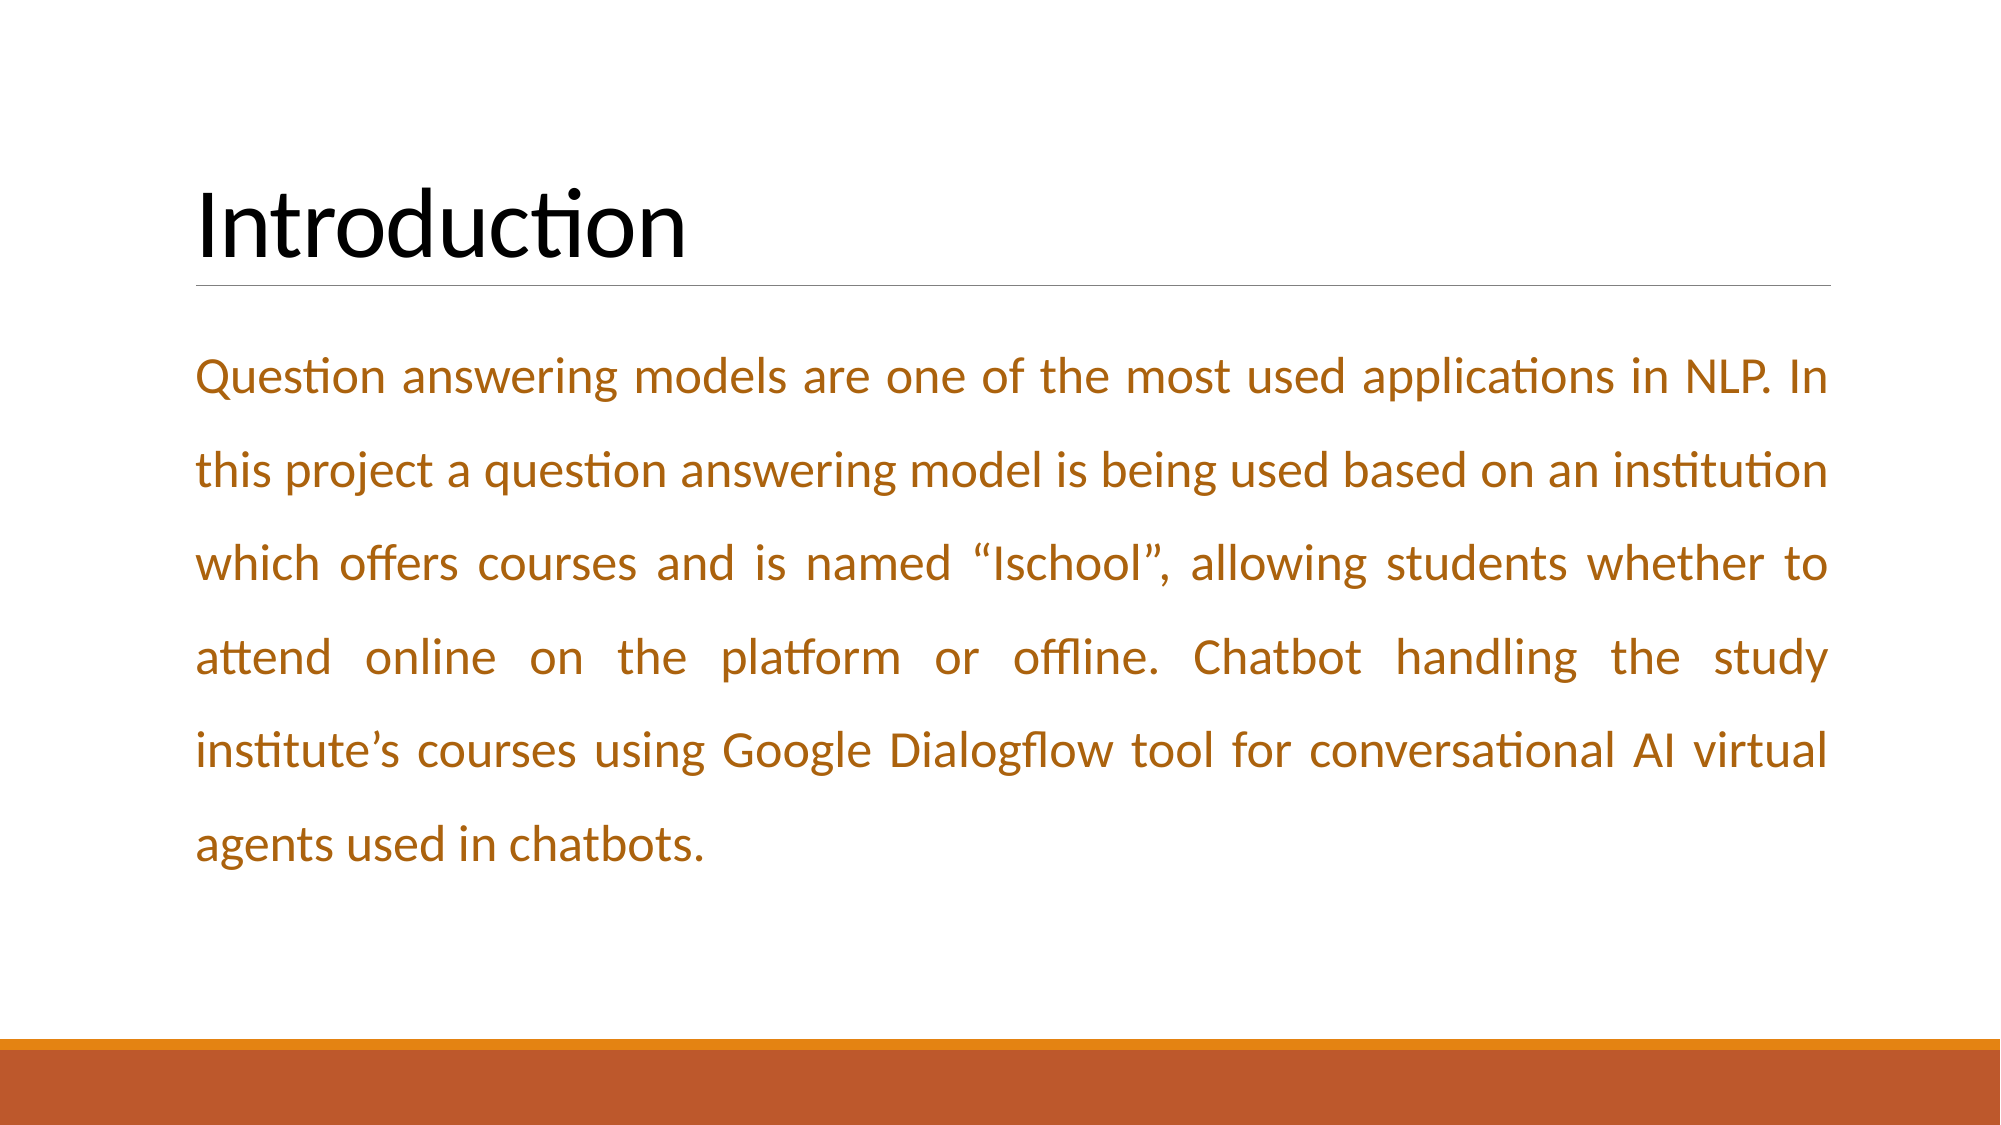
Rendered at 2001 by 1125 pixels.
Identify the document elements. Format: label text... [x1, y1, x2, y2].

list Question answering models are one of the most used applications in NLP. In this project a question answering model is being used based on an institution which offers courses and is named “Ischool”, allowing students whether to attend online on the platform or offline. Chatbot handling the study institute’s courses using Google Dialogflow tool for conversational AI virtual agents used in chatbots. [180, 302, 1830, 963]
title Introduction [180, 47, 1830, 285]
